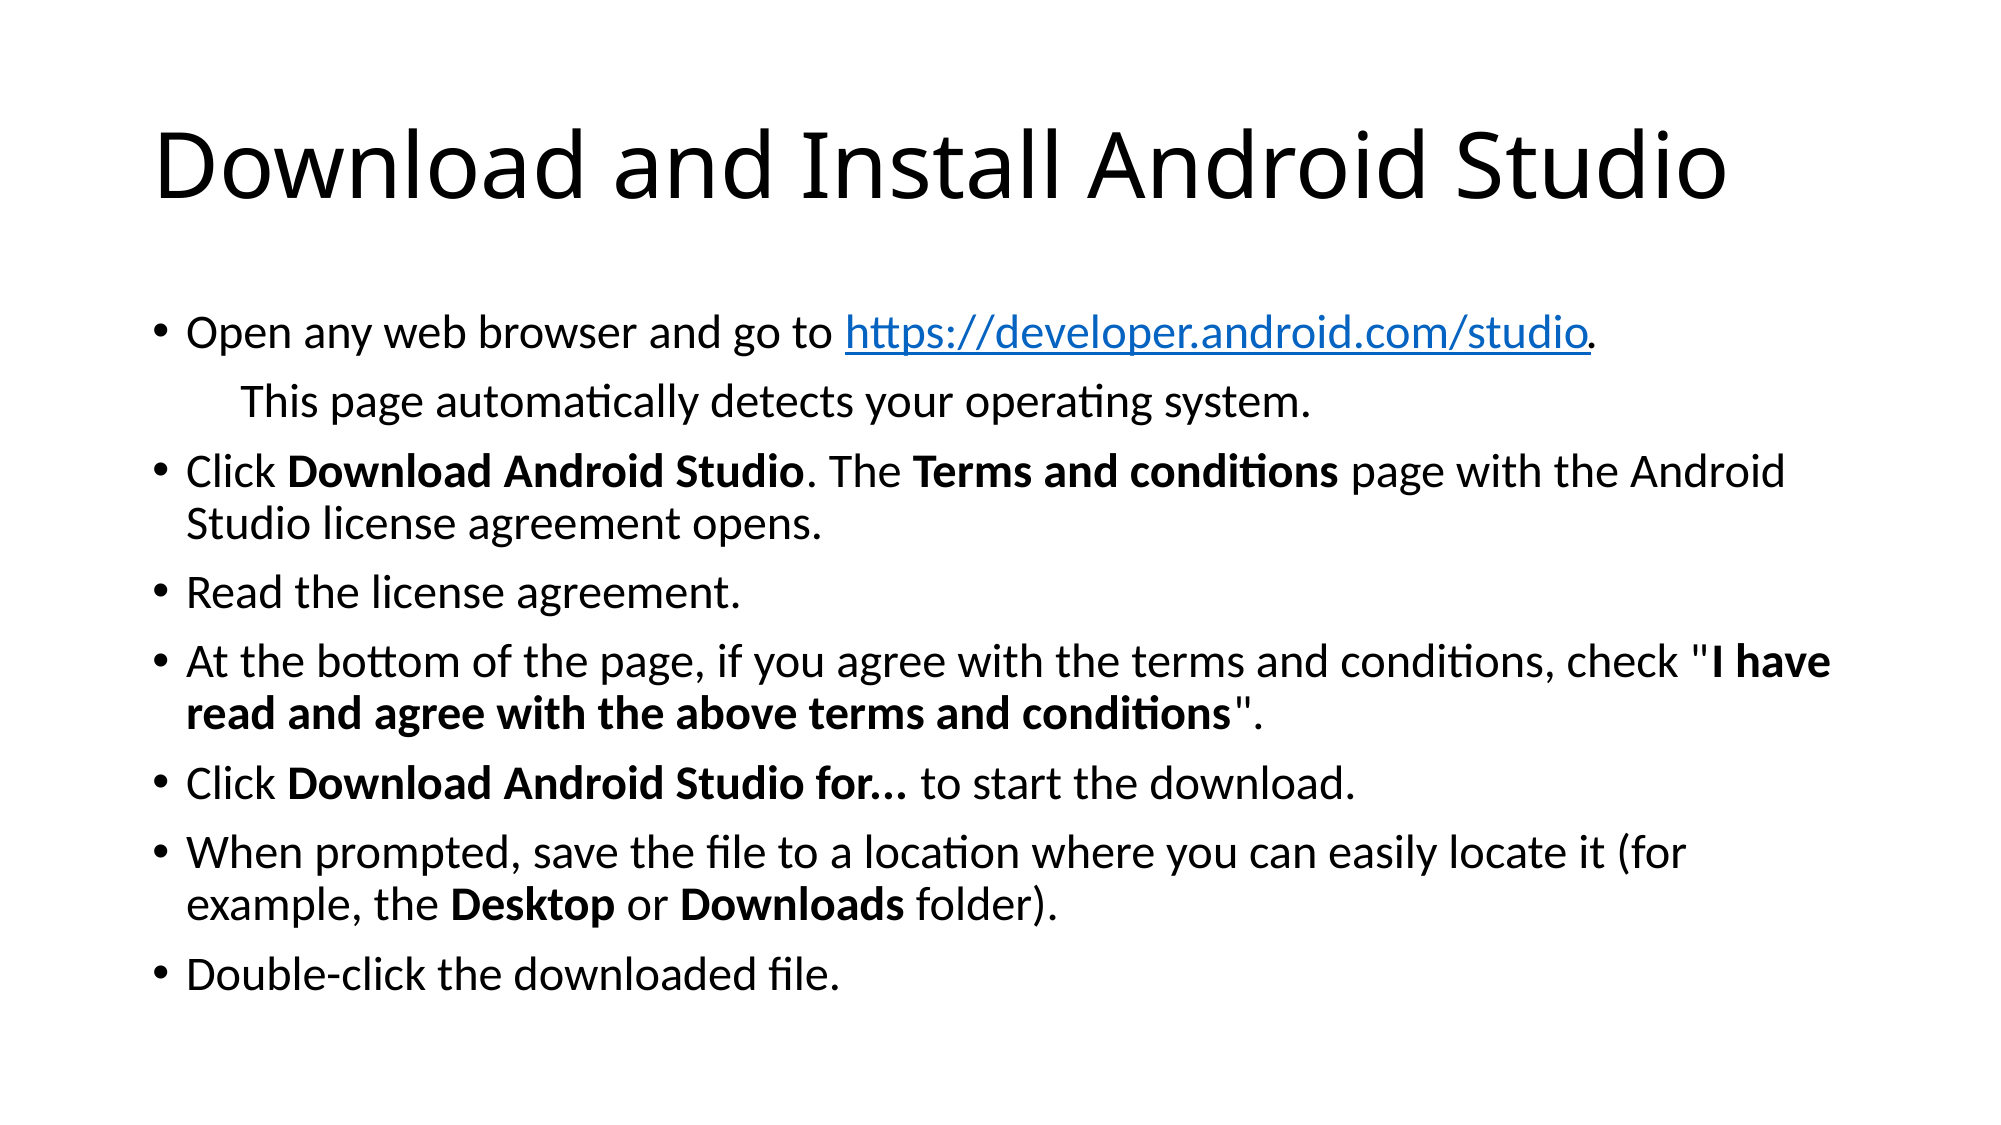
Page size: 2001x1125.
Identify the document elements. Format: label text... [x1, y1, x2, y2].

list Open any web browser and go to https://developer.android.com/studio. This page automatically detects your operating system. Click Download Android Studio. The Terms and conditions page with the Android Studio license agreement opens. Read the license agreement. At the bottom of the page, if you agree with the terms and conditions, check "I have read and agree with the above terms and conditions". Click Download Android Studio for... to start the download. When prompted, save the file to a location where you can easily locate it (for example, the Desktop or Downloads folder). Double-click the downloaded file. [137, 299, 1863, 1014]
title Download and Install Android Studio [137, 59, 1863, 278]
